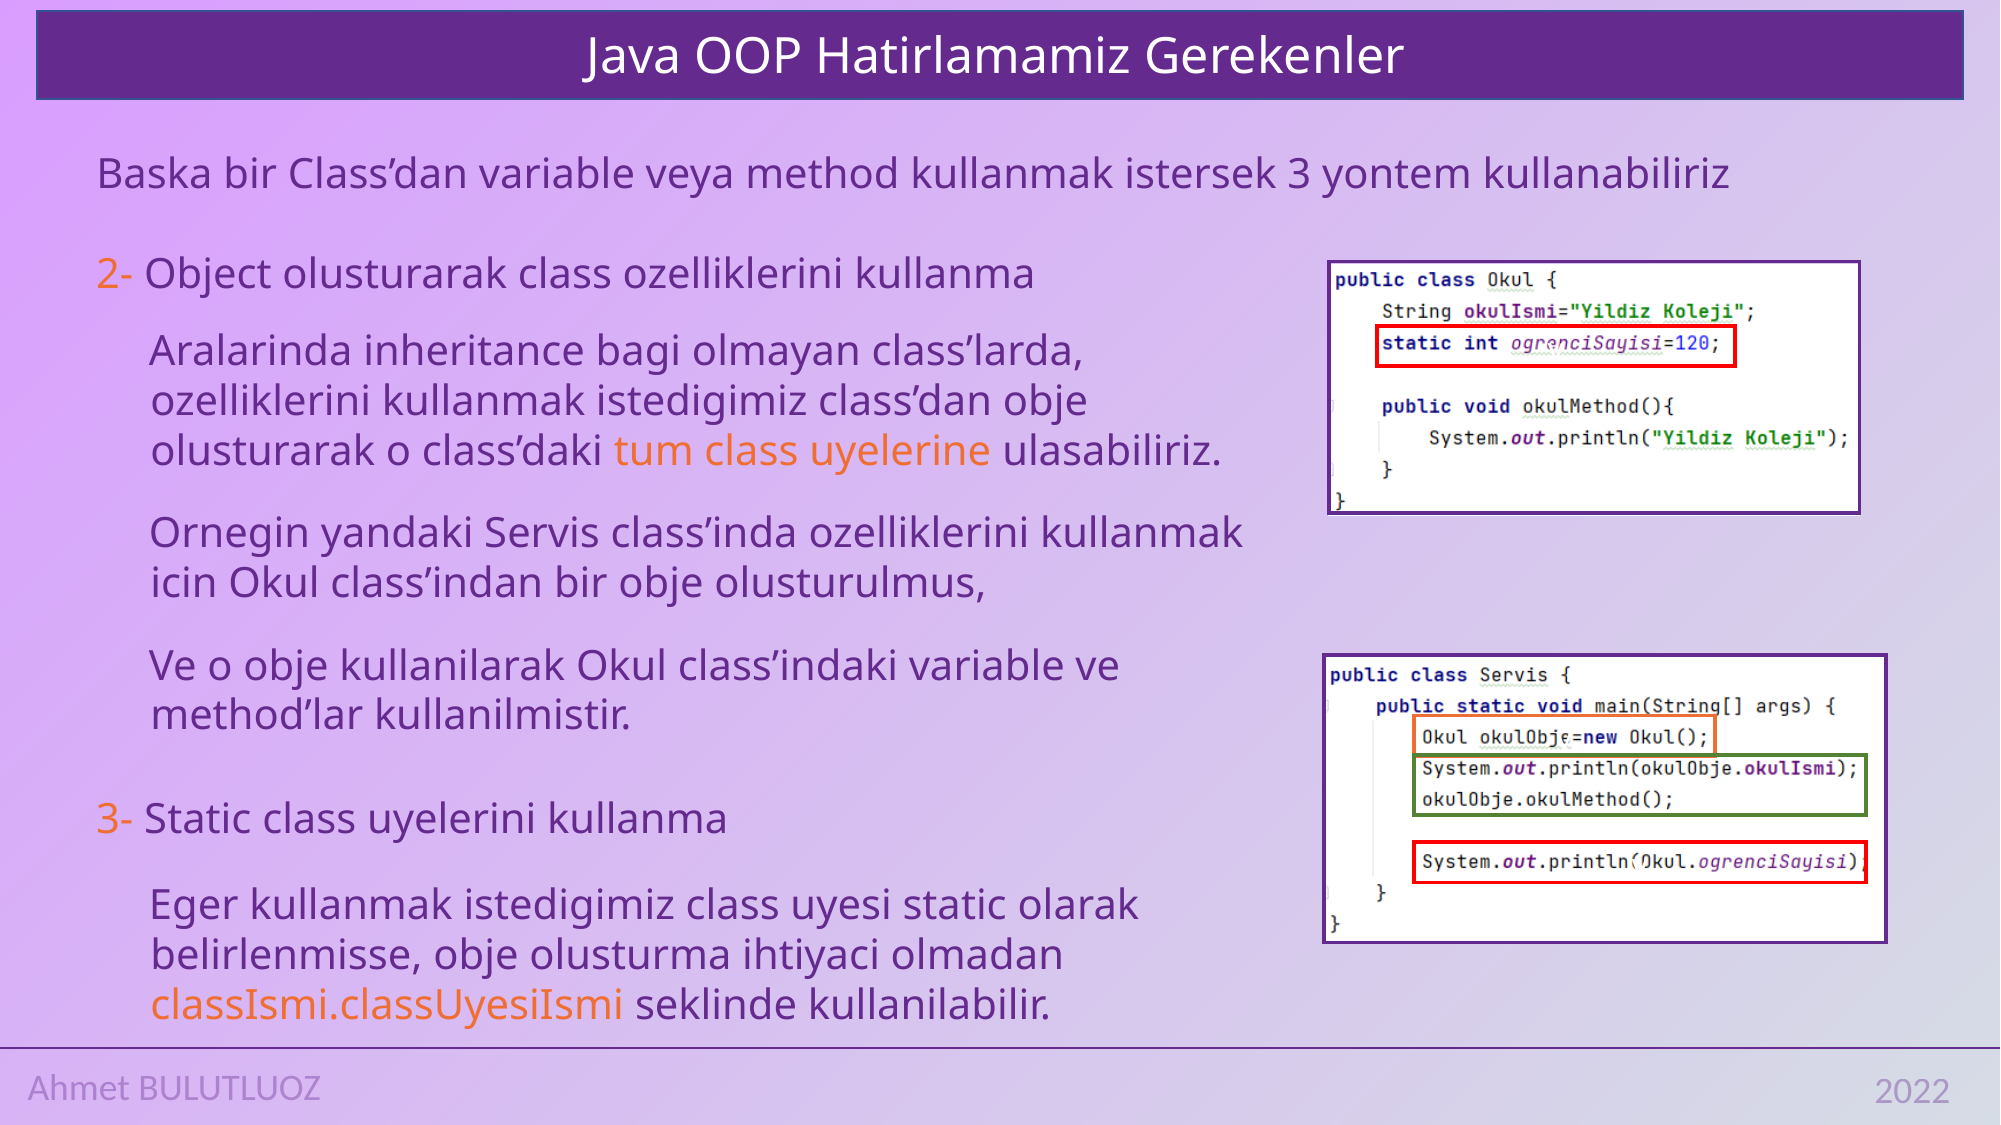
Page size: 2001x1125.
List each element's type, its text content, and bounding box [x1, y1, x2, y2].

text_box 3- Static class uyelerini kullanma [81, 784, 1101, 849]
text_box Ornegin yandaki Servis class’inda ozelliklerini kullanmak icin Okul class’indan bir obje olusturulmus, [134, 498, 1297, 614]
text_box Ahmet BULUTLUOZ [12, 1055, 397, 1115]
picture [1328, 264, 1860, 516]
picture [1323, 656, 1887, 943]
text_box Aralarinda inheritance bagi olmayan class’larda, ozelliklerini kullanmak istedigimiz class’dan obje olusturarak o class’daki tum class uyelerine ulasabiliriz. [134, 316, 1270, 482]
text_box [36, 10, 1964, 100]
text_box Baska bir Class’dan variable veya method kullanmak istersek 3 yontem kullanabiliriz [81, 139, 1820, 204]
text_box Ve o obje kullanilarak Okul class’indaki variable ve method’lar kullanilmistir. [134, 630, 1297, 746]
text_box 2022 [1859, 1058, 1988, 1119]
text_box Java OOP Hatirlamamiz Gerekenler [49, 16, 1943, 92]
text_box 2- Object olusturarak class ozelliklerini kullanma [81, 239, 1101, 305]
text_box Eger kullanmak istedigimiz class uyesi static olarak belirlenmisse, obje olusturma ihtiyaci olmadan classIsmi.classUyesiIsmi seklinde kullanilabilir. [134, 870, 1297, 1035]
text_box [1328, 261, 1861, 514]
